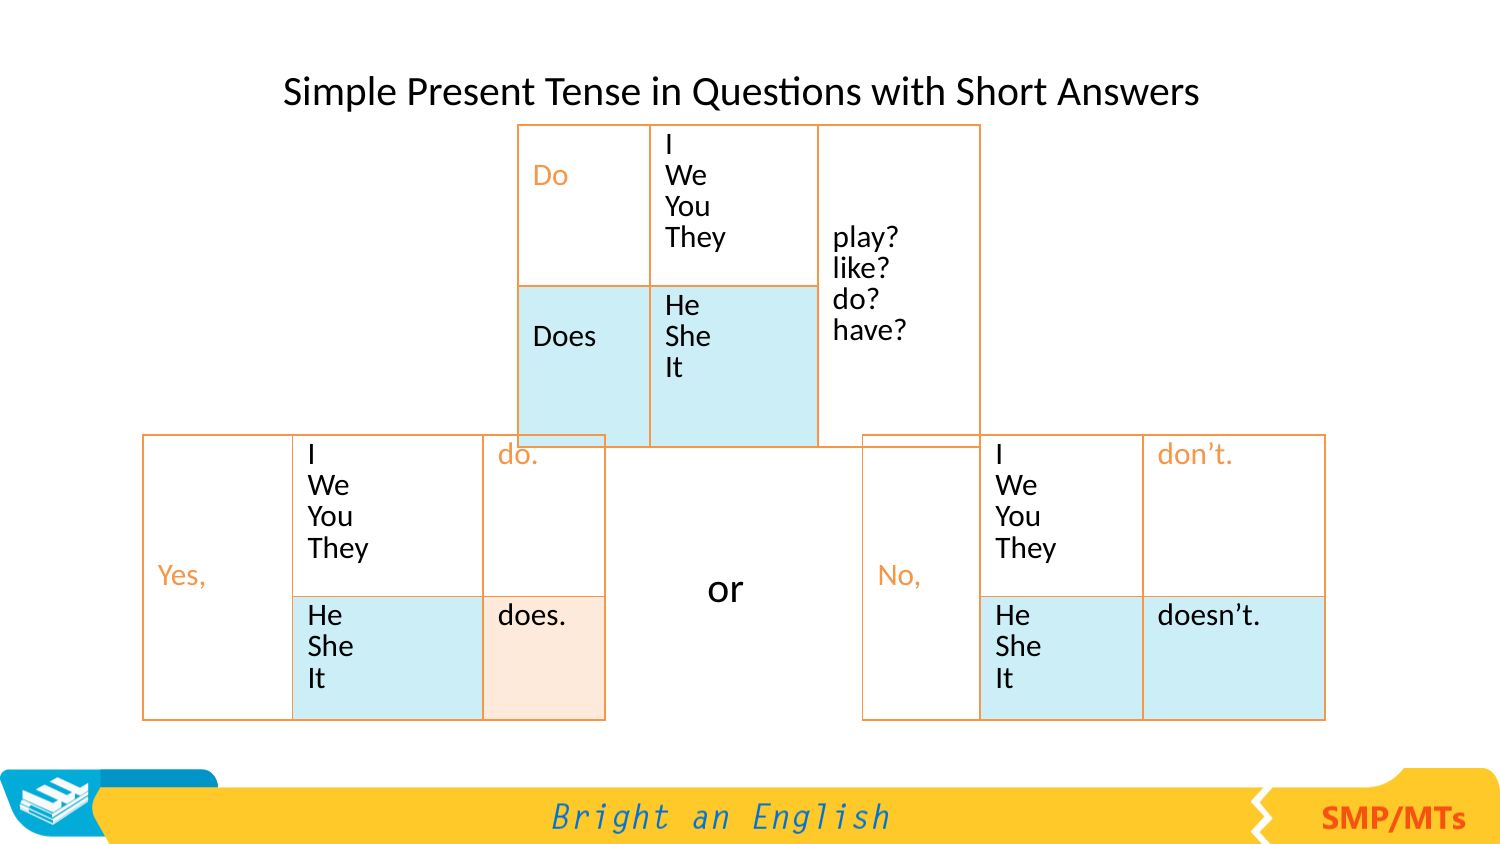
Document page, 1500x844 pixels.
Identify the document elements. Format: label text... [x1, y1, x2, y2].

table_header I We You They [981, 436, 1142, 596]
table_header I We You They [293, 436, 482, 596]
table_header play? like? do? have? [819, 126, 979, 446]
table_cell does. [484, 597, 604, 719]
table_header Do [519, 126, 649, 285]
picture [20, 778, 88, 823]
table_cell Does [519, 287, 649, 446]
table_header No, [863, 436, 979, 719]
text_box or [692, 553, 774, 618]
table_header don’t. [1144, 436, 1324, 596]
table_header do. [484, 436, 604, 596]
table_header I We You They [651, 126, 817, 285]
text_box Simple Present Tense in Questions with Short Answers [268, 56, 1225, 122]
table_cell doesn’t. [1144, 597, 1324, 719]
table_header Yes, [144, 436, 292, 719]
table_cell He She It [293, 597, 482, 719]
table_cell He She It [651, 287, 817, 446]
picture [0, 768, 1500, 844]
table_cell He She It [981, 597, 1142, 719]
